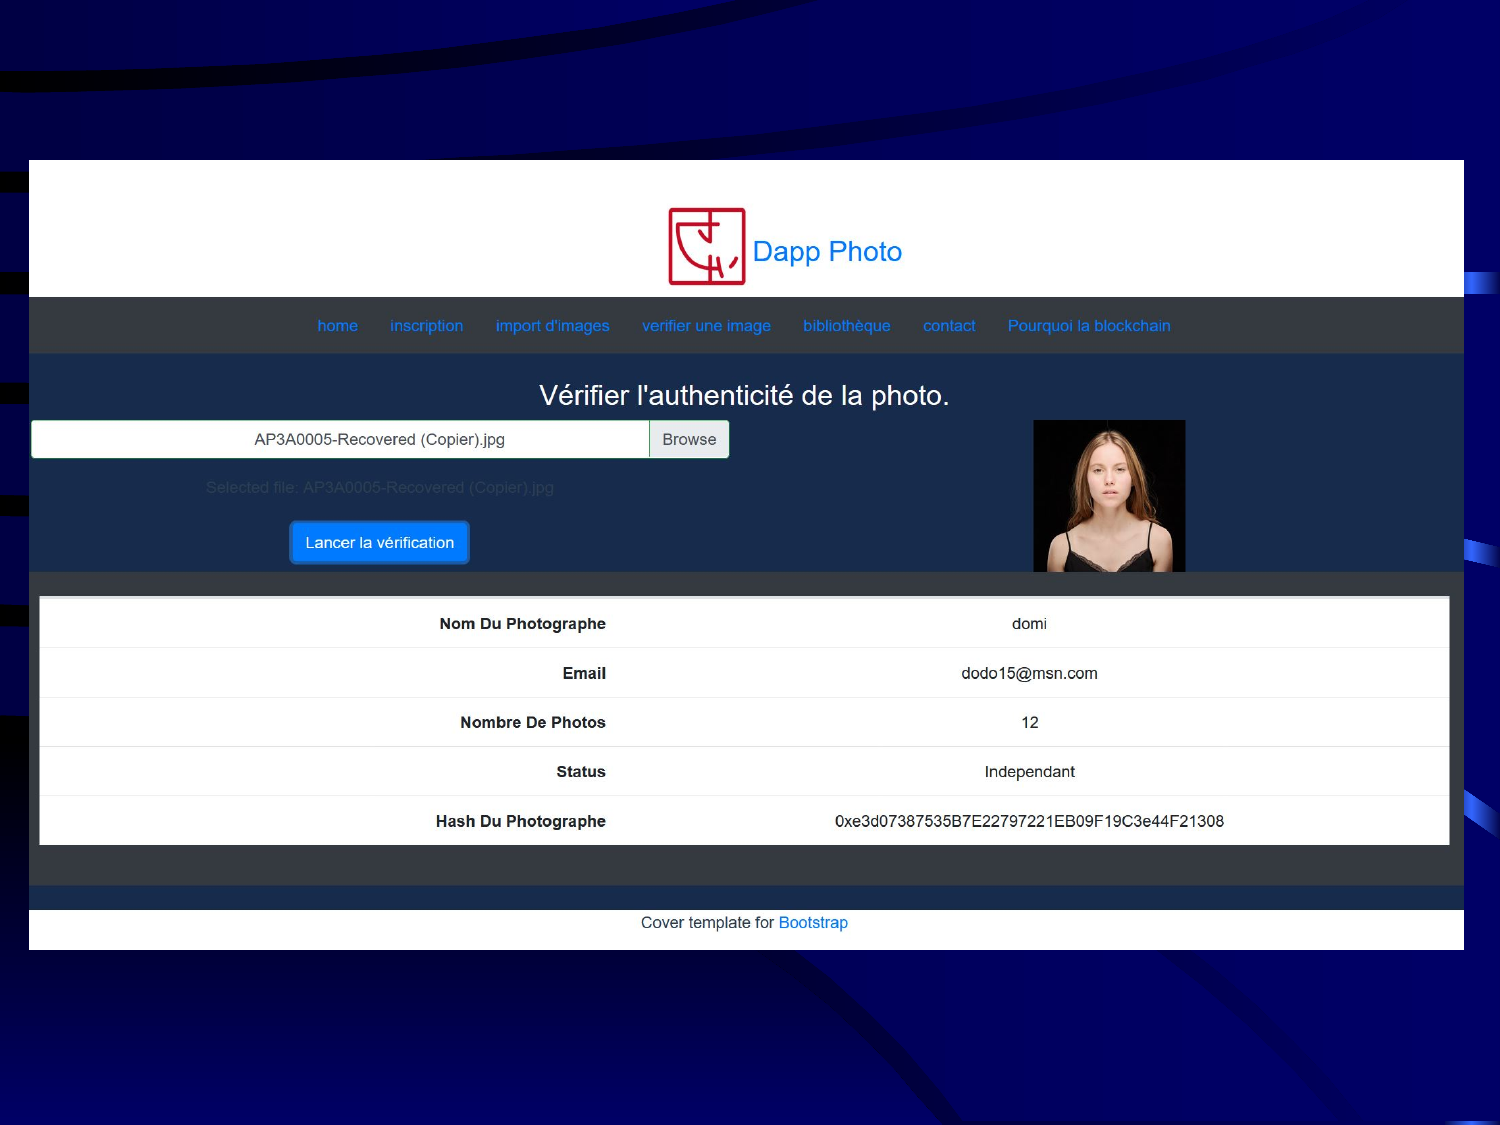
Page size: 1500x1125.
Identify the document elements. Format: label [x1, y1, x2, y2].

picture [29, 160, 1464, 950]
